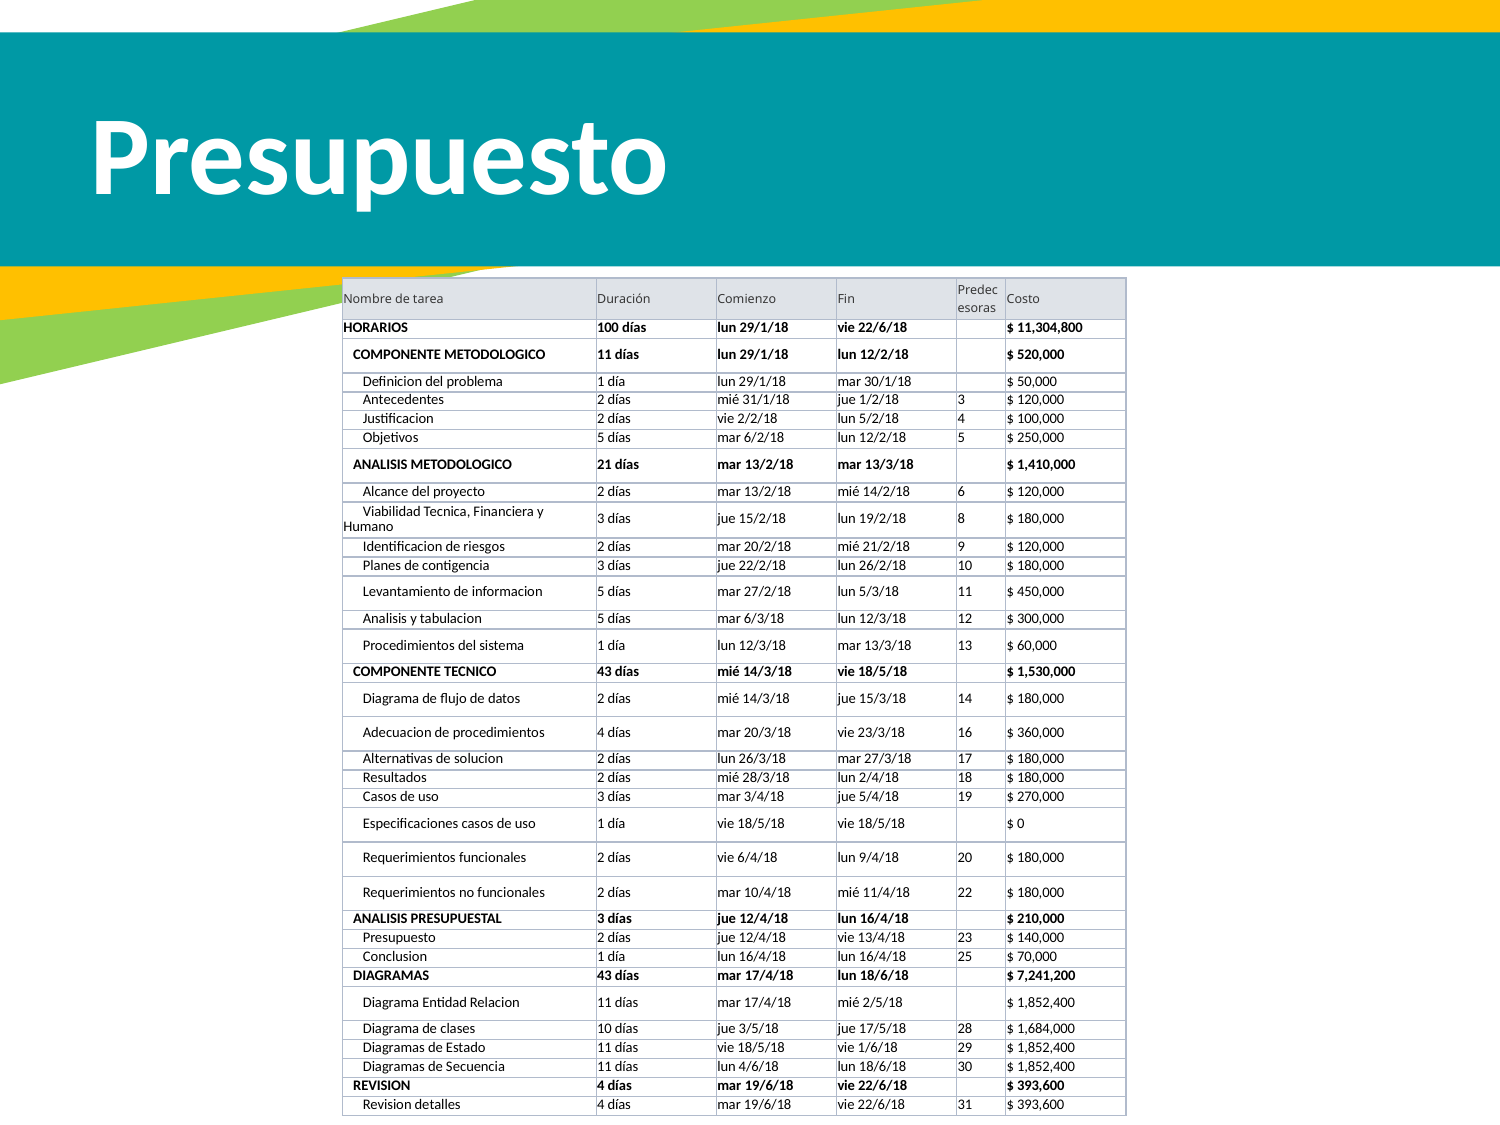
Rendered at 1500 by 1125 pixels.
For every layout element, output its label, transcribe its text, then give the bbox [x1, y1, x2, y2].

table_cell lun 18/6/18 [837, 1059, 956, 1077]
table_cell Analisis y tabulacion [343, 611, 596, 628]
table_cell jue 12/4/18 [717, 930, 836, 948]
table_cell 30 [957, 1059, 1005, 1077]
table_cell 2 días [597, 393, 716, 410]
table_cell Diagrama de clases [343, 1021, 596, 1039]
table_cell mar 3/4/18 [717, 789, 836, 807]
table_cell 43 días [597, 968, 716, 986]
table_cell 3 días [597, 558, 716, 575]
table_cell 22 [957, 877, 1005, 910]
table_cell $ 0 [1006, 808, 1125, 841]
table_cell mié 14/3/18 [717, 664, 836, 682]
table_cell 9 [957, 539, 1005, 556]
table_cell $ 1,852,400 [1006, 1040, 1125, 1058]
table_cell lun 29/1/18 [717, 320, 836, 338]
table_cell 2 días [597, 930, 716, 948]
table_cell 5 días [597, 611, 716, 628]
table_cell $ 60,000 [1006, 630, 1125, 663]
table_cell Alternativas de solucion [343, 752, 596, 769]
table_cell 25 [957, 949, 1005, 967]
table_cell $ 1,684,000 [1006, 1021, 1125, 1039]
table_cell [957, 968, 1005, 986]
table_cell 3 [957, 393, 1005, 410]
table_cell Alcance del proyecto [343, 484, 596, 501]
table_cell [957, 808, 1005, 841]
table_cell mar 6/3/18 [717, 611, 836, 628]
table_cell vie 18/5/18 [837, 808, 956, 841]
table_cell 4 días [597, 1097, 716, 1115]
table_cell mié 14/3/18 [717, 683, 836, 716]
table_cell vie 22/6/18 [837, 320, 956, 338]
table_cell 23 [957, 930, 1005, 948]
table_cell 29 [957, 1040, 1005, 1058]
table_cell lun 16/4/18 [837, 911, 956, 929]
table_cell lun 16/4/18 [837, 949, 956, 967]
table_cell $ 180,000 [1006, 877, 1125, 910]
table_cell 11 días [597, 987, 716, 1020]
table_cell 31 [957, 1097, 1005, 1115]
table_cell DIAGRAMAS [343, 968, 596, 986]
table_cell COMPONENTE METODOLOGICO [343, 339, 596, 372]
table_cell jue 12/4/18 [717, 911, 836, 929]
table_cell mar 13/3/18 [837, 630, 956, 663]
table_cell lun 12/3/18 [717, 630, 836, 663]
table_cell 4 días [597, 1078, 716, 1096]
table_cell $ 520,000 [1006, 339, 1125, 372]
table_cell $ 120,000 [1006, 539, 1125, 556]
table_cell 11 días [597, 1040, 716, 1058]
table_cell 10 [957, 558, 1005, 575]
table_cell Planes de contigencia [343, 558, 596, 575]
table_cell Levantamiento de informacion [343, 577, 596, 610]
table_cell mar 17/4/18 [717, 987, 836, 1020]
table_cell 1 día [597, 630, 716, 663]
table_cell lun 19/2/18 [837, 503, 956, 537]
table_header Fin [837, 279, 956, 319]
table_cell 28 [957, 1021, 1005, 1039]
table_cell vie 18/5/18 [717, 1040, 836, 1058]
table_cell [957, 339, 1005, 372]
table_cell $ 1,530,000 [1006, 664, 1125, 682]
table_cell Conclusion [343, 949, 596, 967]
table_cell 3 días [597, 911, 716, 929]
table_cell 17 [957, 752, 1005, 769]
table_cell 2 días [597, 771, 716, 788]
table_cell $ 1,852,400 [1006, 987, 1125, 1020]
table_cell $ 11,304,800 [1006, 320, 1125, 338]
table_cell Requerimientos funcionales [343, 843, 596, 876]
table_cell jue 15/2/18 [717, 503, 836, 537]
table_cell 2 días [597, 843, 716, 876]
table_cell $ 393,600 [1006, 1078, 1125, 1096]
table_cell lun 29/1/18 [717, 374, 836, 391]
table_cell mar 27/3/18 [837, 752, 956, 769]
table_cell lun 5/2/18 [837, 411, 956, 429]
table_cell 43 días [597, 664, 716, 682]
table_cell HORARIOS [343, 320, 596, 338]
table_header Nombre de tarea [343, 279, 596, 319]
table_cell vie 18/5/18 [717, 808, 836, 841]
table_cell 4 días [597, 717, 716, 750]
table_cell $ 450,000 [1006, 577, 1125, 610]
table_cell Definicion del problema [343, 374, 596, 391]
table_cell mar 13/2/18 [717, 484, 836, 501]
table_cell mar 6/2/18 [717, 430, 836, 448]
table_cell Identificacion de riesgos [343, 539, 596, 556]
table_cell mar 13/3/18 [837, 449, 956, 482]
table_cell Antecedentes [343, 393, 596, 410]
table_cell [957, 374, 1005, 391]
table_cell lun 12/2/18 [837, 339, 956, 372]
table_cell $ 270,000 [1006, 789, 1125, 807]
table_cell mié 14/2/18 [837, 484, 956, 501]
table_cell Casos de uso [343, 789, 596, 807]
table_cell $ 180,000 [1006, 503, 1125, 537]
table_cell [957, 911, 1005, 929]
table_cell lun 4/6/18 [717, 1059, 836, 1077]
table_cell lun 26/3/18 [717, 752, 836, 769]
table_cell vie 13/4/18 [837, 930, 956, 948]
table_cell COMPONENTE TECNICO [343, 664, 596, 682]
table_cell 19 [957, 789, 1005, 807]
table_cell 16 [957, 717, 1005, 750]
table_cell 4 [957, 411, 1005, 429]
table_cell 8 [957, 503, 1005, 537]
table_cell ANALISIS METODOLOGICO [343, 449, 596, 482]
table_cell $ 140,000 [1006, 930, 1125, 948]
table_cell $ 180,000 [1006, 752, 1125, 769]
table_cell 2 días [597, 484, 716, 501]
table_cell 2 días [597, 411, 716, 429]
table_cell vie 23/3/18 [837, 717, 956, 750]
table_cell REVISION [343, 1078, 596, 1096]
table_cell mié 2/5/18 [837, 987, 956, 1020]
table_cell $ 100,000 [1006, 411, 1125, 429]
table_cell Diagrama de flujo de datos [343, 683, 596, 716]
table_cell Presupuesto [343, 930, 596, 948]
table_cell mar 19/6/18 [717, 1078, 836, 1096]
table_cell Diagrama Entidad Relacion [343, 987, 596, 1020]
table_cell jue 22/2/18 [717, 558, 836, 575]
table_cell 1 día [597, 808, 716, 841]
table_cell Objetivos [343, 430, 596, 448]
table_cell Resultados [343, 771, 596, 788]
table_cell $ 300,000 [1006, 611, 1125, 628]
table_cell vie 1/6/18 [837, 1040, 956, 1058]
table_cell 11 días [597, 339, 716, 372]
table_cell [957, 449, 1005, 482]
table_cell $ 70,000 [1006, 949, 1125, 967]
table_cell $ 360,000 [1006, 717, 1125, 750]
table_cell mié 31/1/18 [717, 393, 836, 410]
table_cell 5 [957, 430, 1005, 448]
table_cell Diagramas de Estado [343, 1040, 596, 1058]
table_cell vie 2/2/18 [717, 411, 836, 429]
table_cell jue 15/3/18 [837, 683, 956, 716]
text_box Presupuesto [75, 73, 1500, 227]
table_cell $ 210,000 [1006, 911, 1125, 929]
table_cell $ 393,600 [1006, 1097, 1125, 1115]
table_cell lun 26/2/18 [837, 558, 956, 575]
table_cell 1 día [597, 374, 716, 391]
table_cell mar 27/2/18 [717, 577, 836, 610]
table_cell $ 120,000 [1006, 393, 1125, 410]
table_cell Requerimientos no funcionales [343, 877, 596, 910]
table_cell 5 días [597, 430, 716, 448]
table_cell 13 [957, 630, 1005, 663]
table_cell vie 18/5/18 [837, 664, 956, 682]
table_cell mié 11/4/18 [837, 877, 956, 910]
table_cell jue 1/2/18 [837, 393, 956, 410]
table_cell $ 180,000 [1006, 558, 1125, 575]
table_cell [957, 664, 1005, 682]
table_cell lun 5/3/18 [837, 577, 956, 610]
table_cell 3 días [597, 503, 716, 537]
table_cell 20 [957, 843, 1005, 876]
table_cell Revision detalles [343, 1097, 596, 1115]
table_cell 5 días [597, 577, 716, 610]
table_header Predecesoras [957, 279, 1005, 319]
table_cell 1 día [597, 949, 716, 967]
table_cell $ 180,000 [1006, 843, 1125, 876]
table_cell $ 120,000 [1006, 484, 1125, 501]
table_cell 18 [957, 771, 1005, 788]
table_cell 3 días [597, 789, 716, 807]
table_header Costo [1006, 279, 1125, 319]
table_header Duración [597, 279, 716, 319]
table_cell 2 días [597, 539, 716, 556]
table_cell Diagramas de Secuencia [343, 1059, 596, 1077]
table_cell jue 3/5/18 [717, 1021, 836, 1039]
table_cell vie 22/6/18 [837, 1078, 956, 1096]
table_cell vie 6/4/18 [717, 843, 836, 876]
table_cell jue 17/5/18 [837, 1021, 956, 1039]
table_cell lun 12/2/18 [837, 430, 956, 448]
table_cell lun 12/3/18 [837, 611, 956, 628]
table_cell $ 180,000 [1006, 683, 1125, 716]
table_cell 21 días [597, 449, 716, 482]
table_cell ANALISIS PRESUPUESTAL [343, 911, 596, 929]
table_cell 100 días [597, 320, 716, 338]
table_cell lun 16/4/18 [717, 949, 836, 967]
table_cell mar 30/1/18 [837, 374, 956, 391]
table_cell 2 días [597, 877, 716, 910]
table_cell [957, 987, 1005, 1020]
table_cell jue 5/4/18 [837, 789, 956, 807]
table_cell Viabilidad Tecnica, Financiera y Humano [343, 503, 596, 537]
table_cell $ 250,000 [1006, 430, 1125, 448]
table_header Comienzo [717, 279, 836, 319]
table_cell [957, 1078, 1005, 1096]
table_cell lun 29/1/18 [717, 339, 836, 372]
table_cell mar 13/2/18 [717, 449, 836, 482]
table_cell mié 28/3/18 [717, 771, 836, 788]
table_cell mar 20/2/18 [717, 539, 836, 556]
table_cell lun 9/4/18 [837, 843, 956, 876]
table_cell Adecuacion de procedimientos [343, 717, 596, 750]
table_cell 2 días [597, 683, 716, 716]
table_cell $ 50,000 [1006, 374, 1125, 391]
table_cell lun 2/4/18 [837, 771, 956, 788]
table_cell lun 18/6/18 [837, 968, 956, 986]
table_cell [957, 320, 1005, 338]
table_cell mié 21/2/18 [837, 539, 956, 556]
table_cell $ 7,241,200 [1006, 968, 1125, 986]
table_cell Procedimientos del sistema [343, 630, 596, 663]
table_cell mar 17/4/18 [717, 968, 836, 986]
table_cell vie 22/6/18 [837, 1097, 956, 1115]
table_cell 14 [957, 683, 1005, 716]
table_cell 2 días [597, 752, 716, 769]
table_cell 10 días [597, 1021, 716, 1039]
table_cell mar 19/6/18 [717, 1097, 836, 1115]
table_cell 12 [957, 611, 1005, 628]
table_cell $ 180,000 [1006, 771, 1125, 788]
table_cell 6 [957, 484, 1005, 501]
table_cell mar 20/3/18 [717, 717, 836, 750]
table_cell 11 [957, 577, 1005, 610]
table_cell 11 días [597, 1059, 716, 1077]
table_cell Especificaciones casos de uso [343, 808, 596, 841]
table_cell Justificacion [343, 411, 596, 429]
table_cell $ 1,410,000 [1006, 449, 1125, 482]
table_cell $ 1,852,400 [1006, 1059, 1125, 1077]
table_cell mar 10/4/18 [717, 877, 836, 910]
